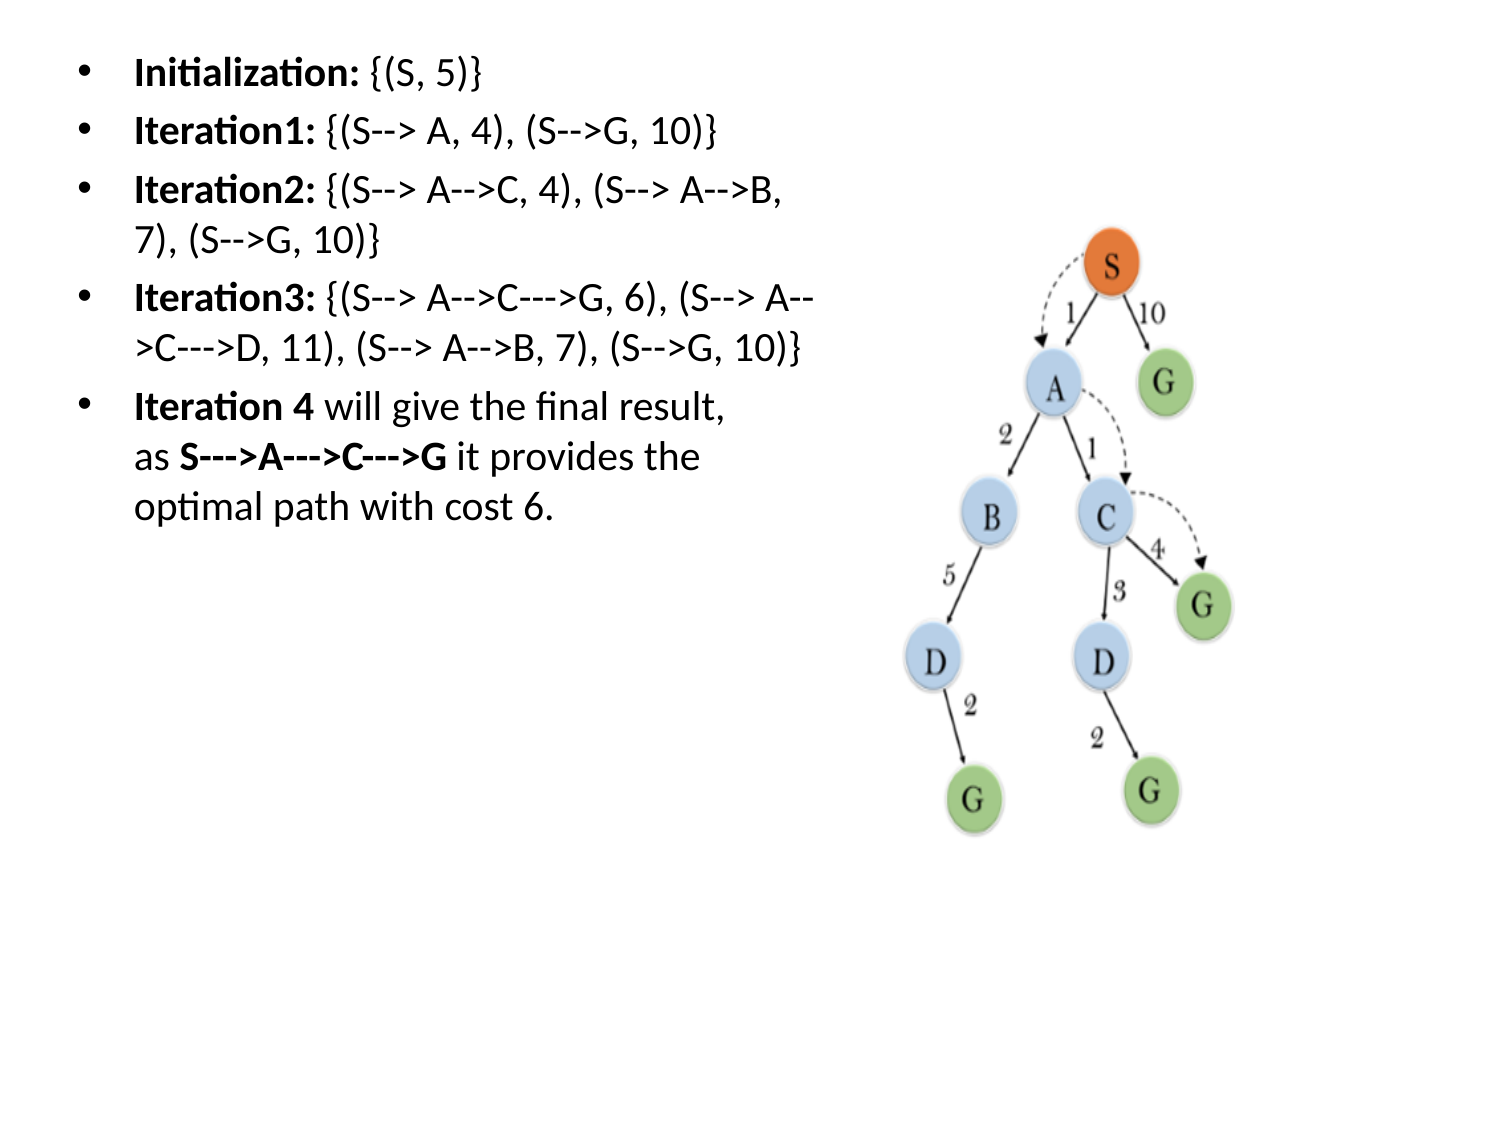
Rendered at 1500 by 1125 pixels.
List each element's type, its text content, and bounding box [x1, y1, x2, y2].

list Initialization: {(S, 5)} Iteration1: {(S--> A, 4), (S-->G, 10)} Iteration2: {(S--> A-->C, 4), (S--> A-->B, 7), (S-->G, 10)} Iteration3: {(S--> A-->C--->G, 6), (S--> A-->C--->D, 11), (S--> A-->B, 7), (S-->G, 10)} Iteration 4 will give the final result, as S--->A--->C--->G it provides the optimal path with cost 6. [62, 37, 850, 675]
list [812, 199, 1451, 863]
